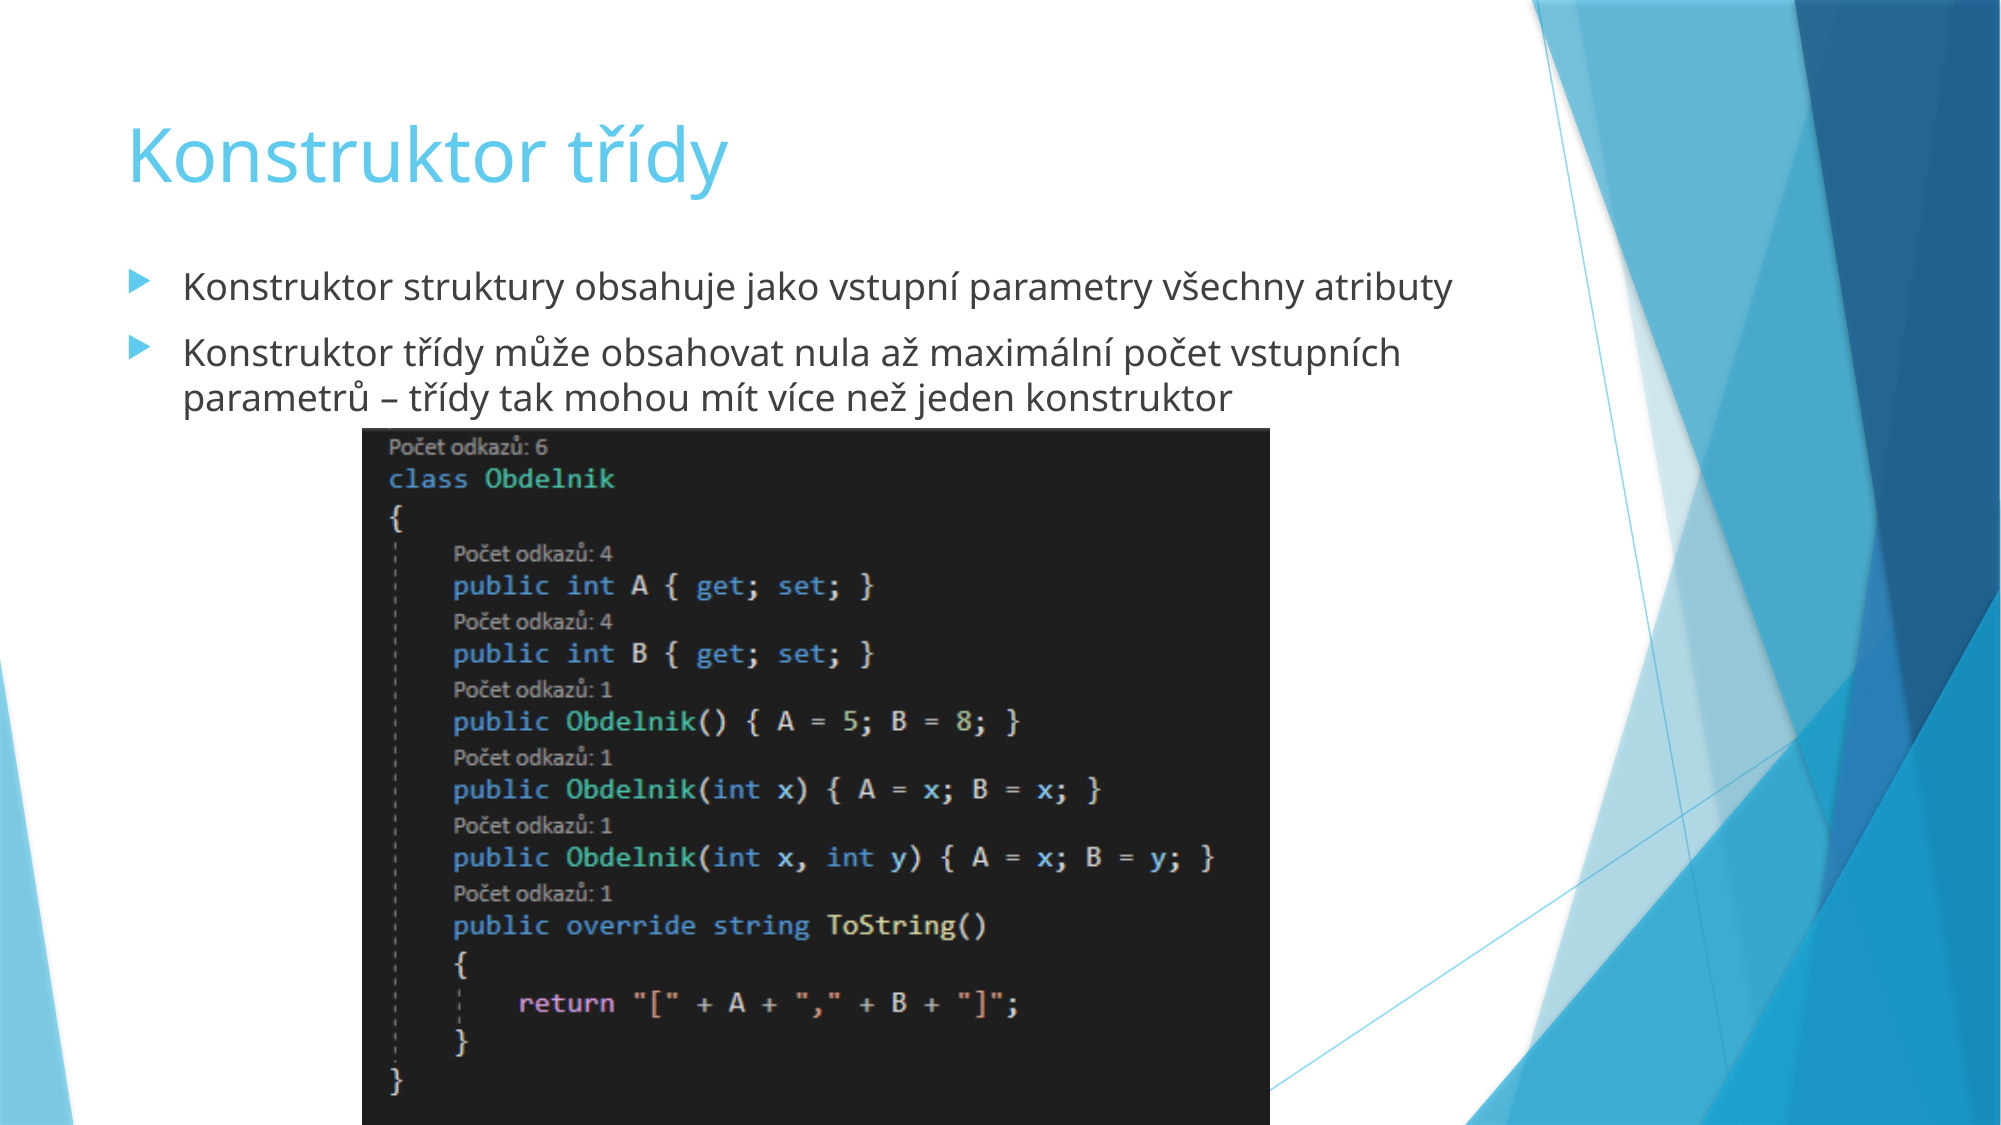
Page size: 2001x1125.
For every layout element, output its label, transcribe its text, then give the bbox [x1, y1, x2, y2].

title Konstruktor třídy [111, 99, 1522, 239]
picture [361, 428, 1271, 1125]
list Konstruktor struktury obsahuje jako vstupní parametry všechny atributy Konstruktor třídy může obsahovat nula až maximální počet vstupních parametrů – třídy tak mohou mít více než jeden konstruktor [111, 255, 1522, 991]
